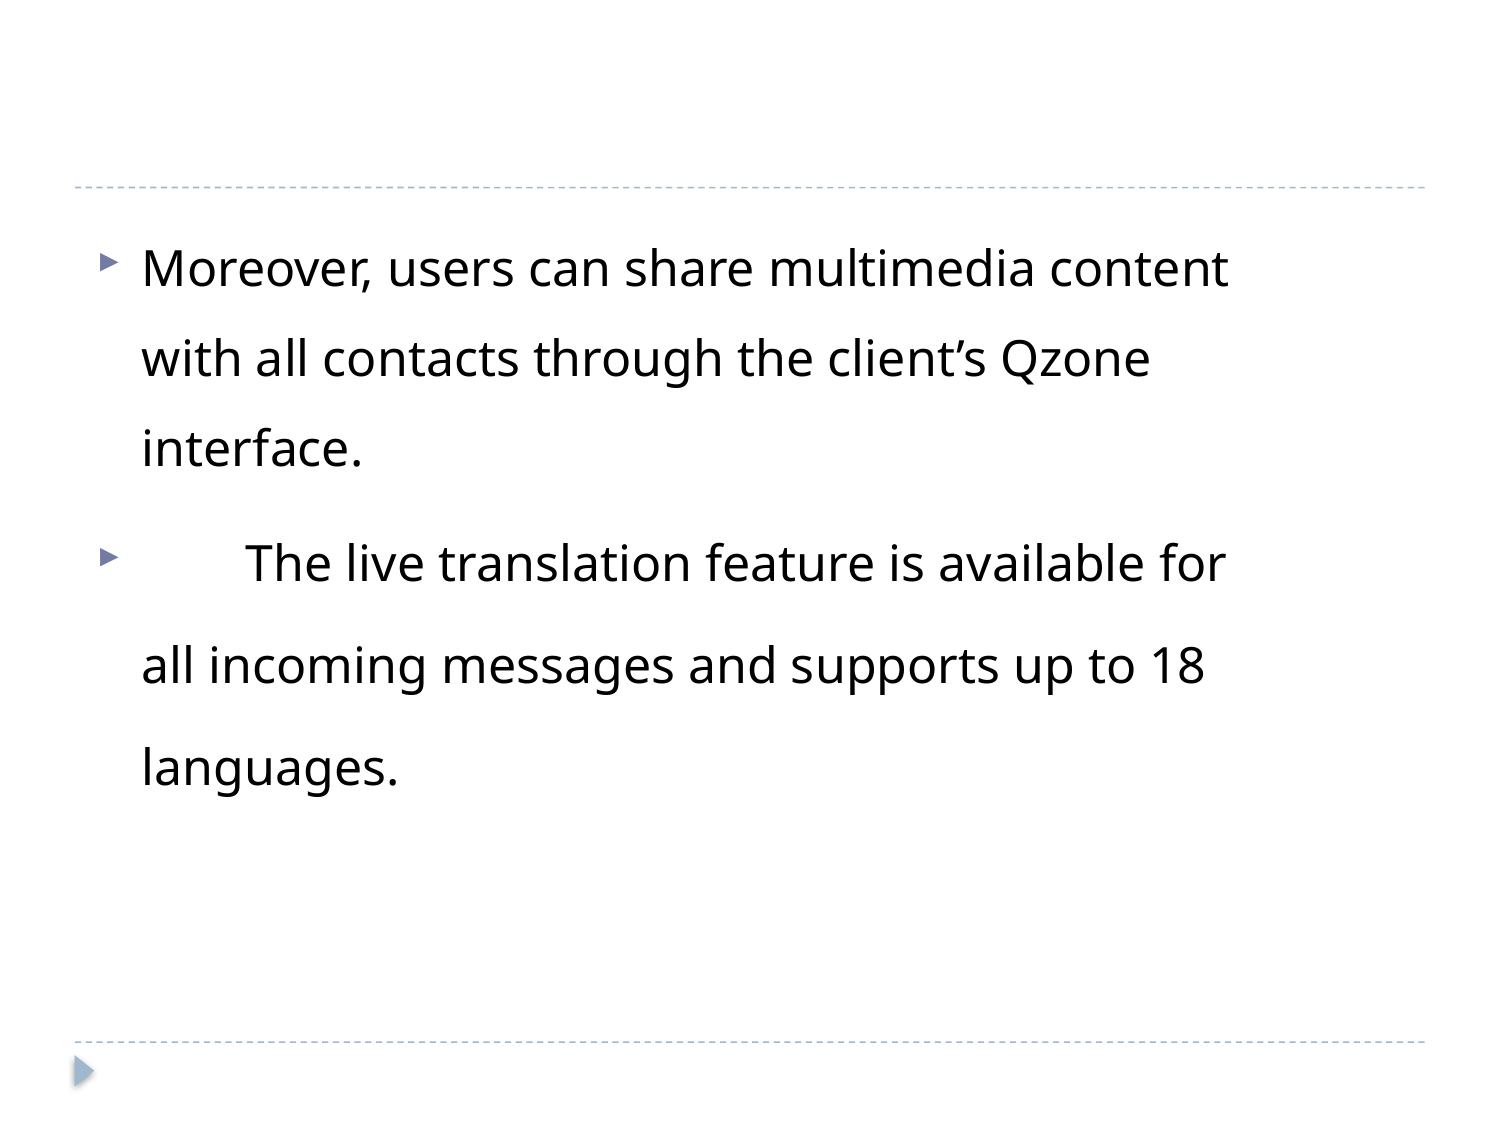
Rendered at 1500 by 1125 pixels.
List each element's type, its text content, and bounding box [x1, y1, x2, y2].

list Moreover, users can share multimedia content with all contacts through the client’s Qzone interface. The live translation feature is available for all incoming messages and supports up to 18 languages. [82, 199, 1307, 1055]
